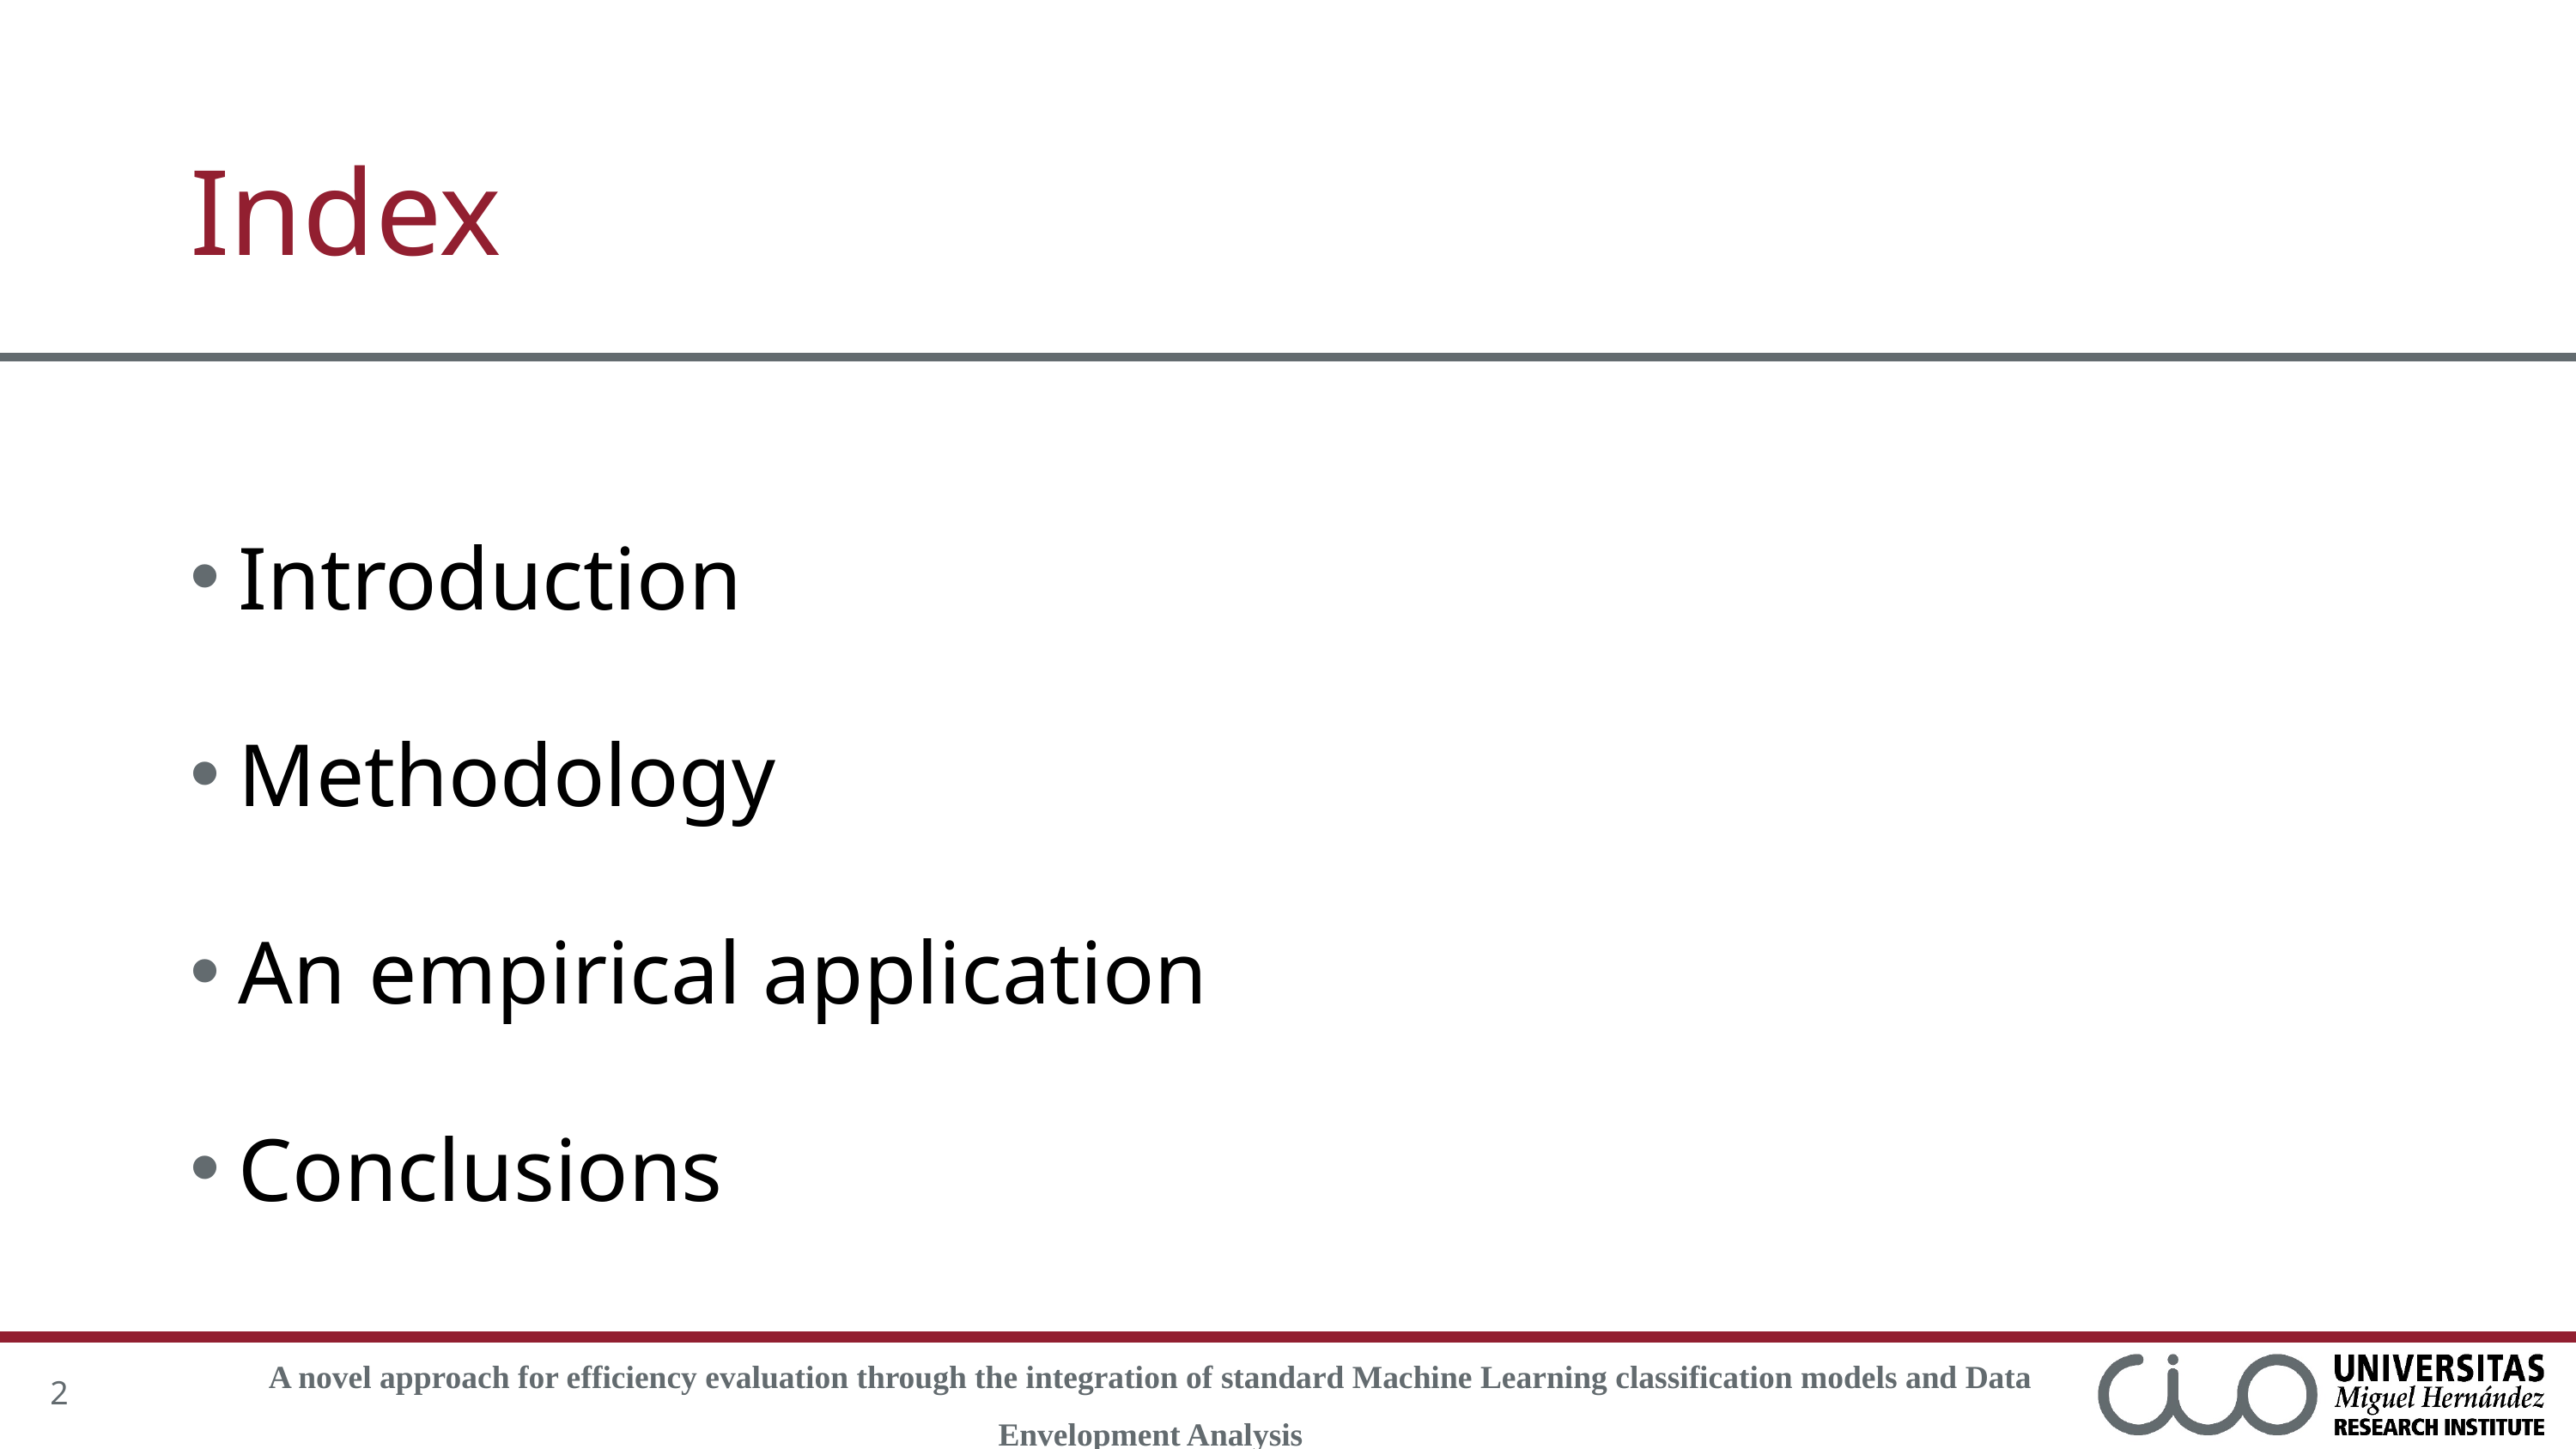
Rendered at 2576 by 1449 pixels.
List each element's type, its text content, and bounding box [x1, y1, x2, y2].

footer A novel approach for efficiency evaluation through the integration of standard Machine Learning classification models and Data Envelopment Analysis [233, 1355, 2069, 1434]
title Index [177, 76, 2399, 358]
picture [2091, 1347, 2551, 1442]
slide_number 2 [37, 1355, 197, 1434]
list Introduction Methodology An empirical application Conclusions [177, 385, 2399, 1306]
